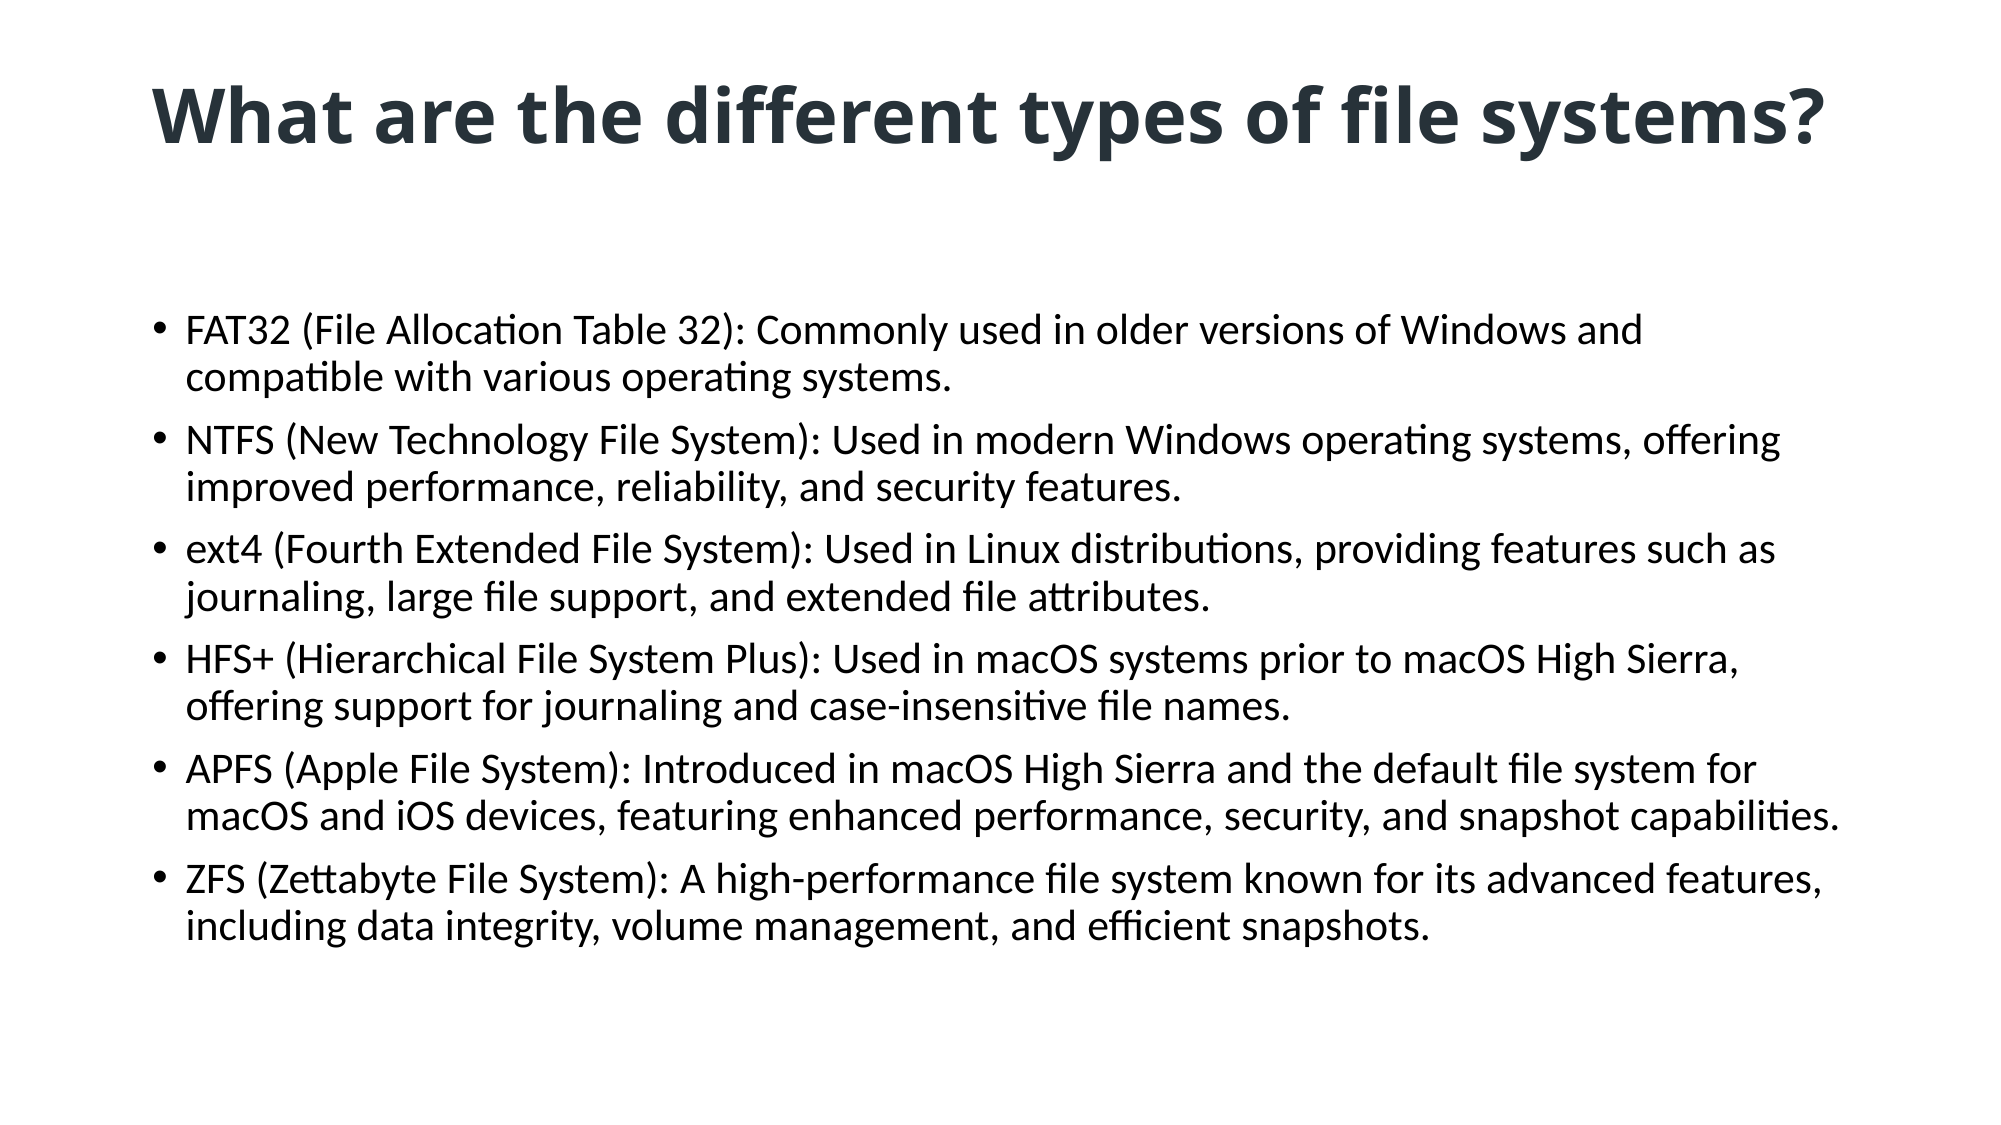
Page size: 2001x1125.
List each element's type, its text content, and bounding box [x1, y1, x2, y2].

list FAT32 (File Allocation Table 32): Commonly used in older versions of Windows and compatible with various operating systems. NTFS (New Technology File System): Used in modern Windows operating systems, offering improved performance, reliability, and security features. ext4 (Fourth Extended File System): Used in Linux distributions, providing features such as journaling, large file support, and extended file attributes. HFS+ (Hierarchical File System Plus): Used in macOS systems prior to macOS High Sierra, offering support for journaling and case-insensitive file names. APFS (Apple File System): Introduced in macOS High Sierra and the default file system for macOS and iOS devices, featuring enhanced performance, security, and snapshot capabilities. ZFS (Zettabyte File System): A high-performance file system known for its advanced features, including data integrity, volume management, and efficient snapshots. [137, 299, 1863, 1014]
title What are the different types of file systems? [137, 59, 1863, 278]
